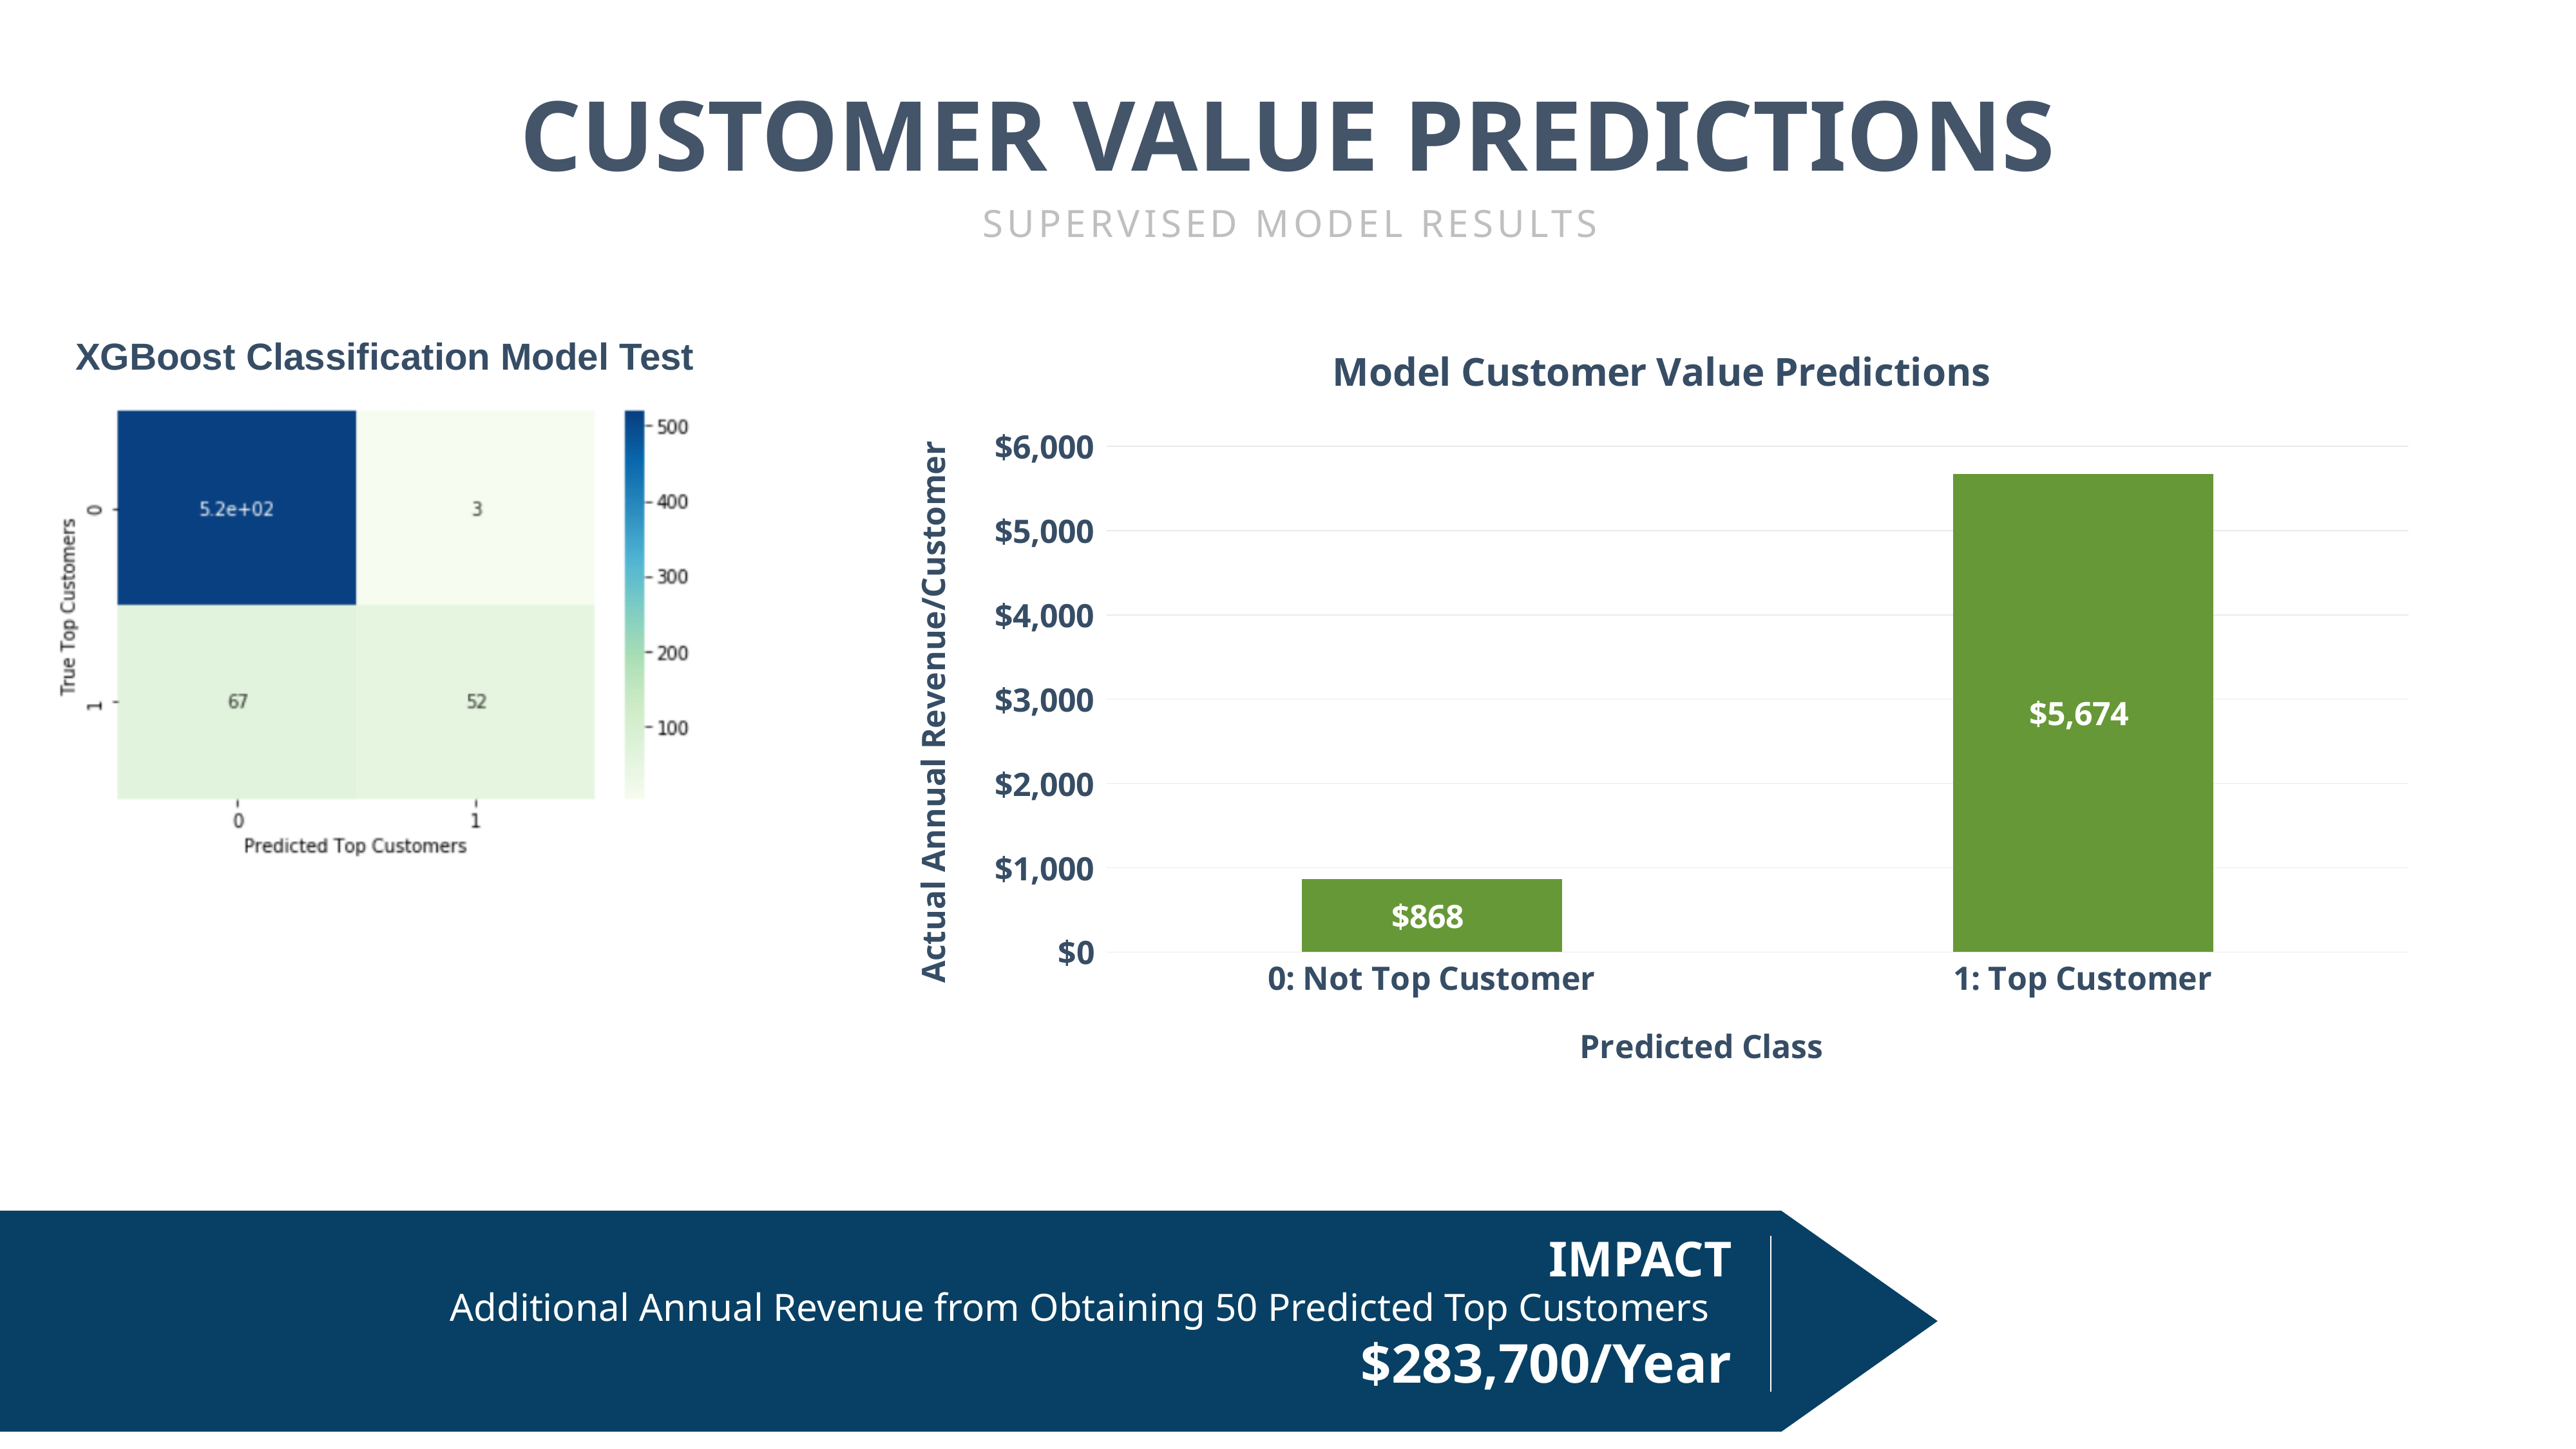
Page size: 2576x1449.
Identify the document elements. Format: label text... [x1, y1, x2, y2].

text_box CUSTOMER VALUE PREDICTIONS [510, 70, 2066, 196]
picture [25, 403, 745, 879]
text_box Additional Annual Revenue from Obtaining 50 Predicted Top Customers $283,700/Year [39, 1278, 1732, 1394]
text_box IMPACT [1199, 1182, 1733, 1287]
chart [884, 312, 2440, 1094]
text_box XGBoost Classification Model Test [66, 327, 705, 383]
text_box [0, 1210, 1938, 1432]
text_box SUPERVISED MODEL RESULTS [959, 179, 1621, 256]
